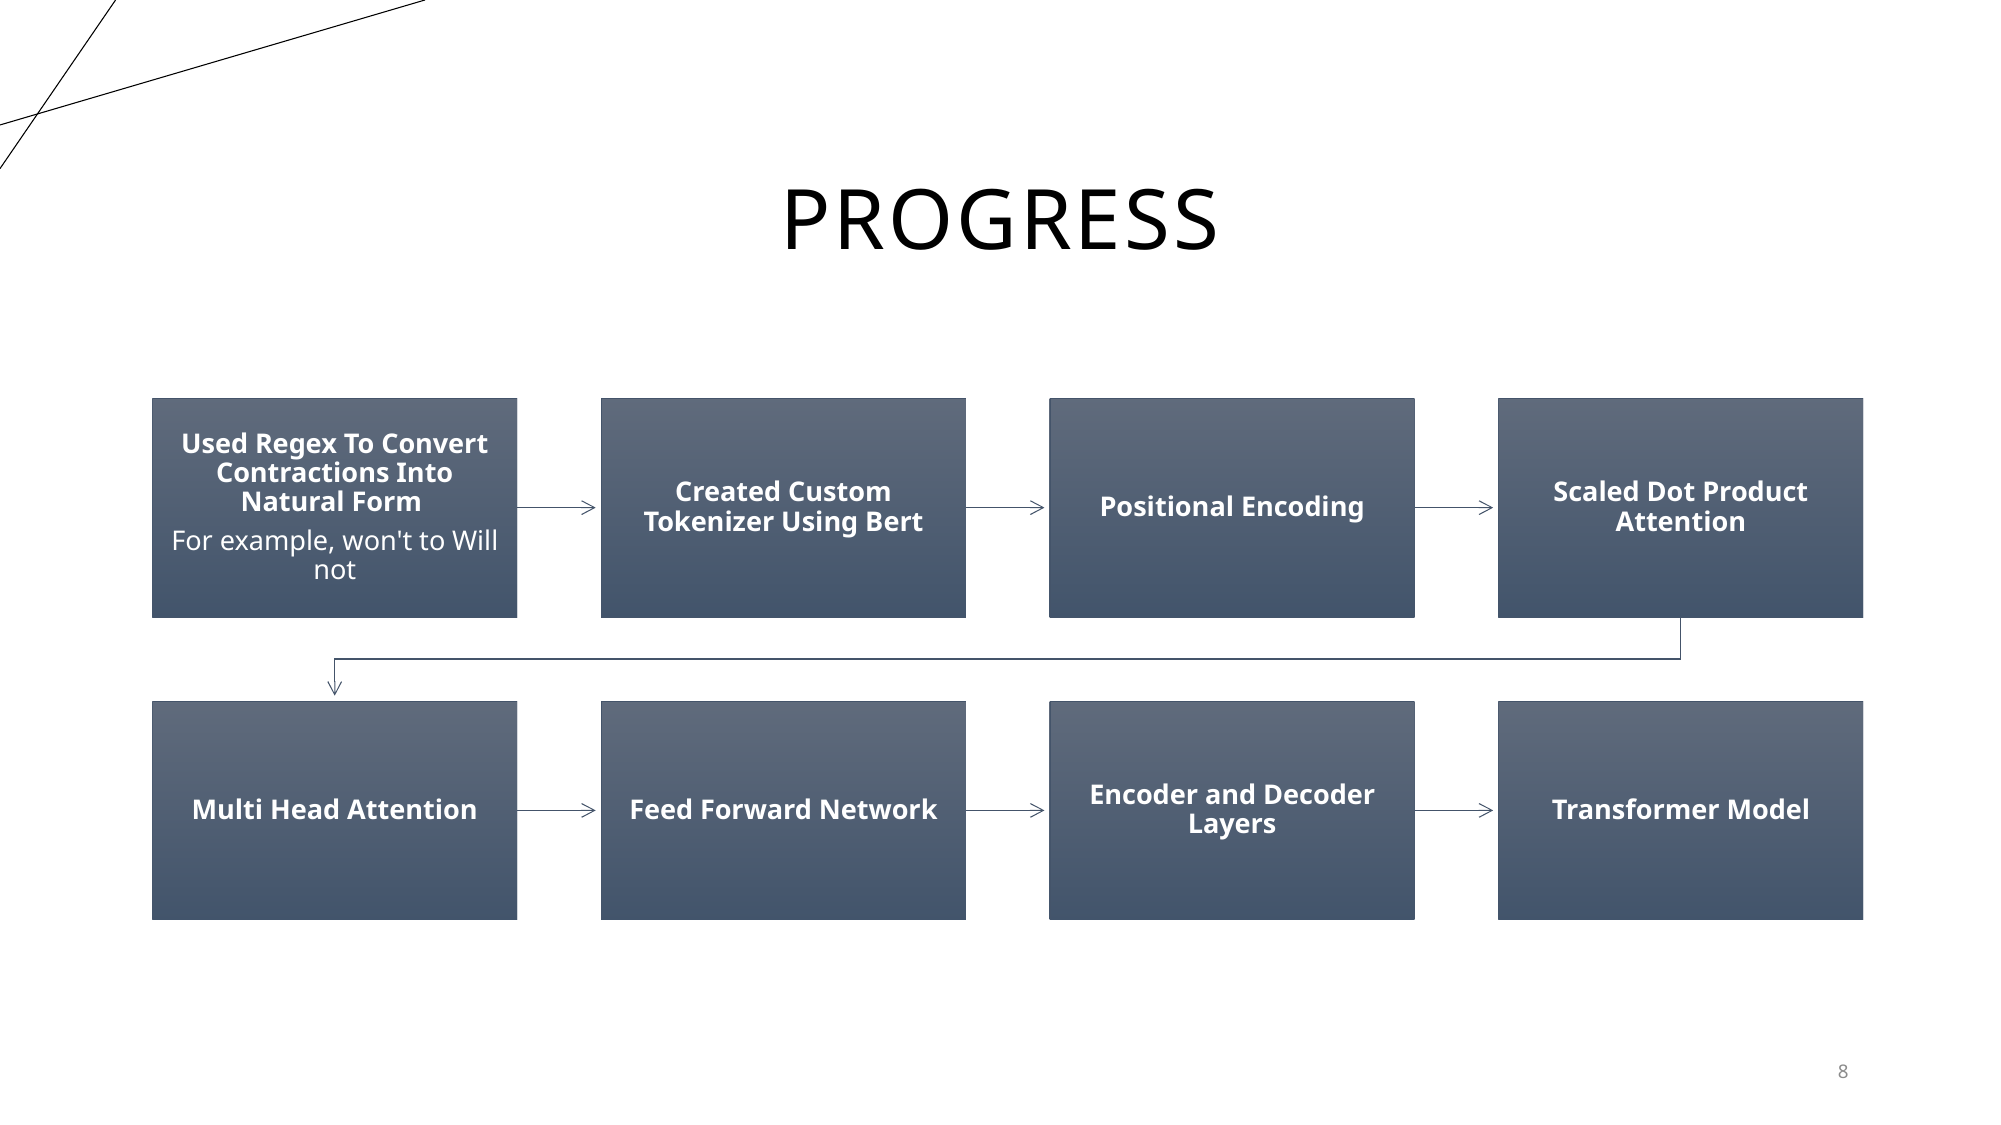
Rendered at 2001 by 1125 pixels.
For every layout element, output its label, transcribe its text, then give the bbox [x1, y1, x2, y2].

slide_number 8 [1701, 1042, 1864, 1103]
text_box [151, 293, 1864, 1025]
text_box PROGRESS [137, 57, 1863, 276]
